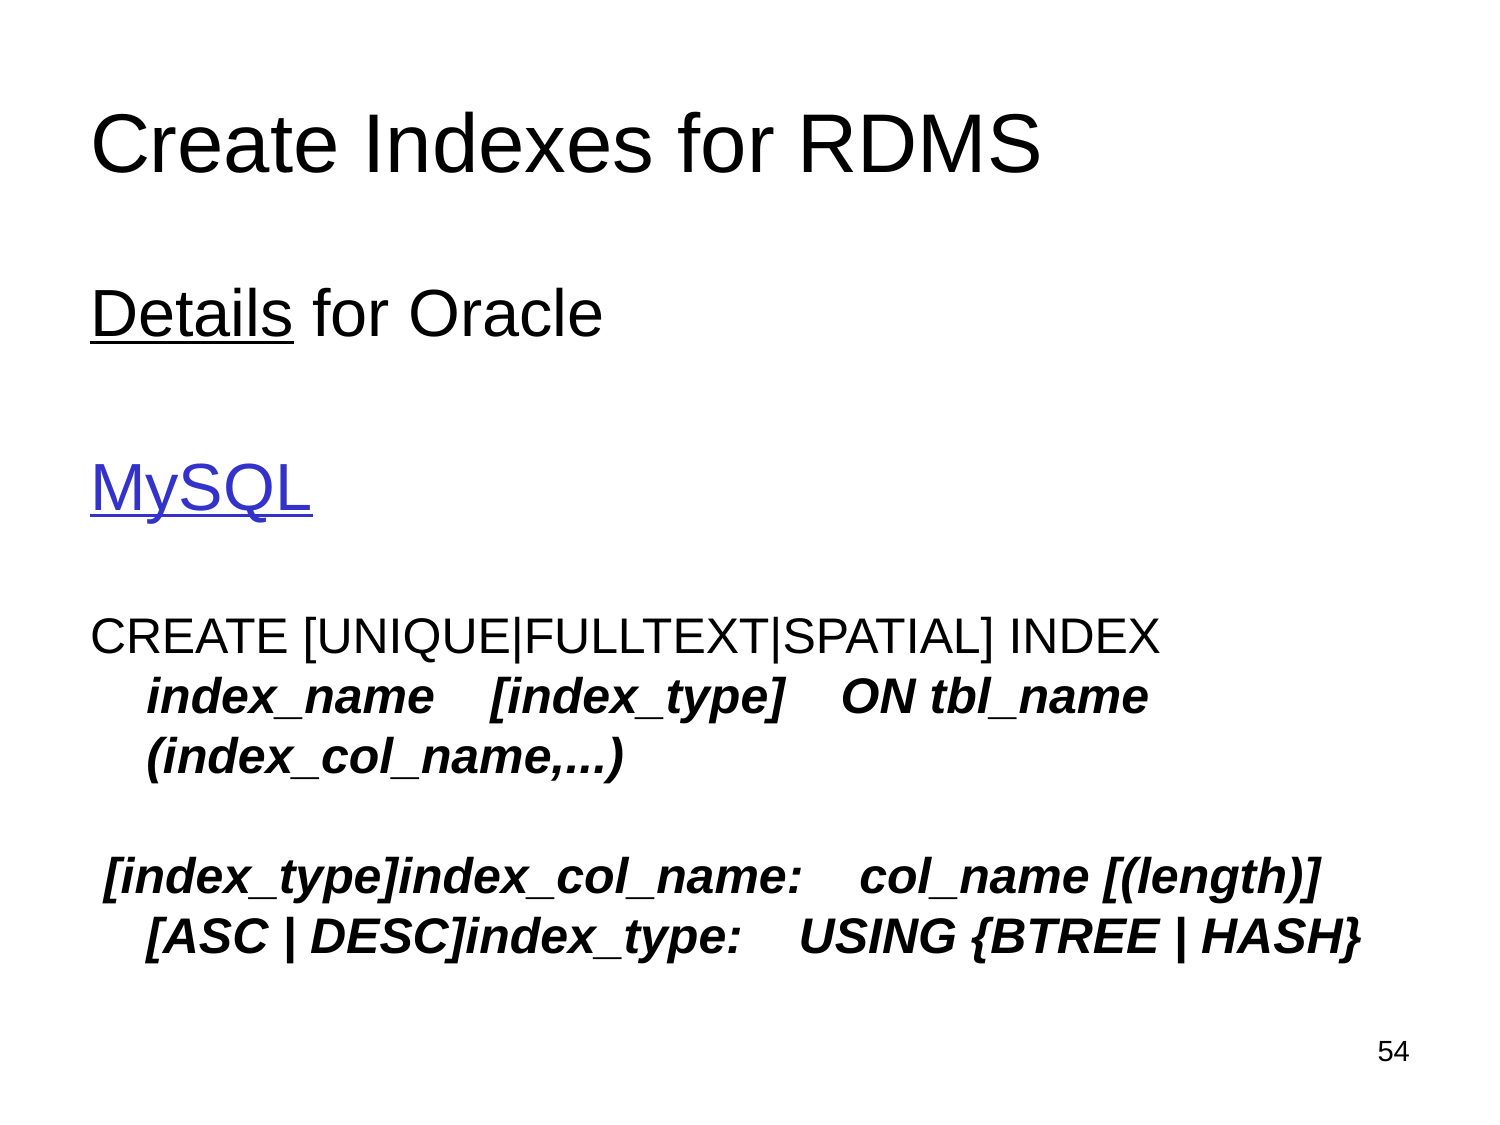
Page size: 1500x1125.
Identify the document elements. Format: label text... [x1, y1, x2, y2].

list Details for Oracle MySQL CREATE [UNIQUE|FULLTEXT|SPATIAL] INDEX index_name [index_type] ON tbl_name (index_col_name,...) [index_type]index_col_name: col_name [(length)] [ASC | DESC]index_type: USING {BTREE | HASH} [75, 262, 1425, 1005]
title Create Indexes for RDMS [75, 45, 1425, 233]
slide_number 54 [1074, 1024, 1426, 1103]
